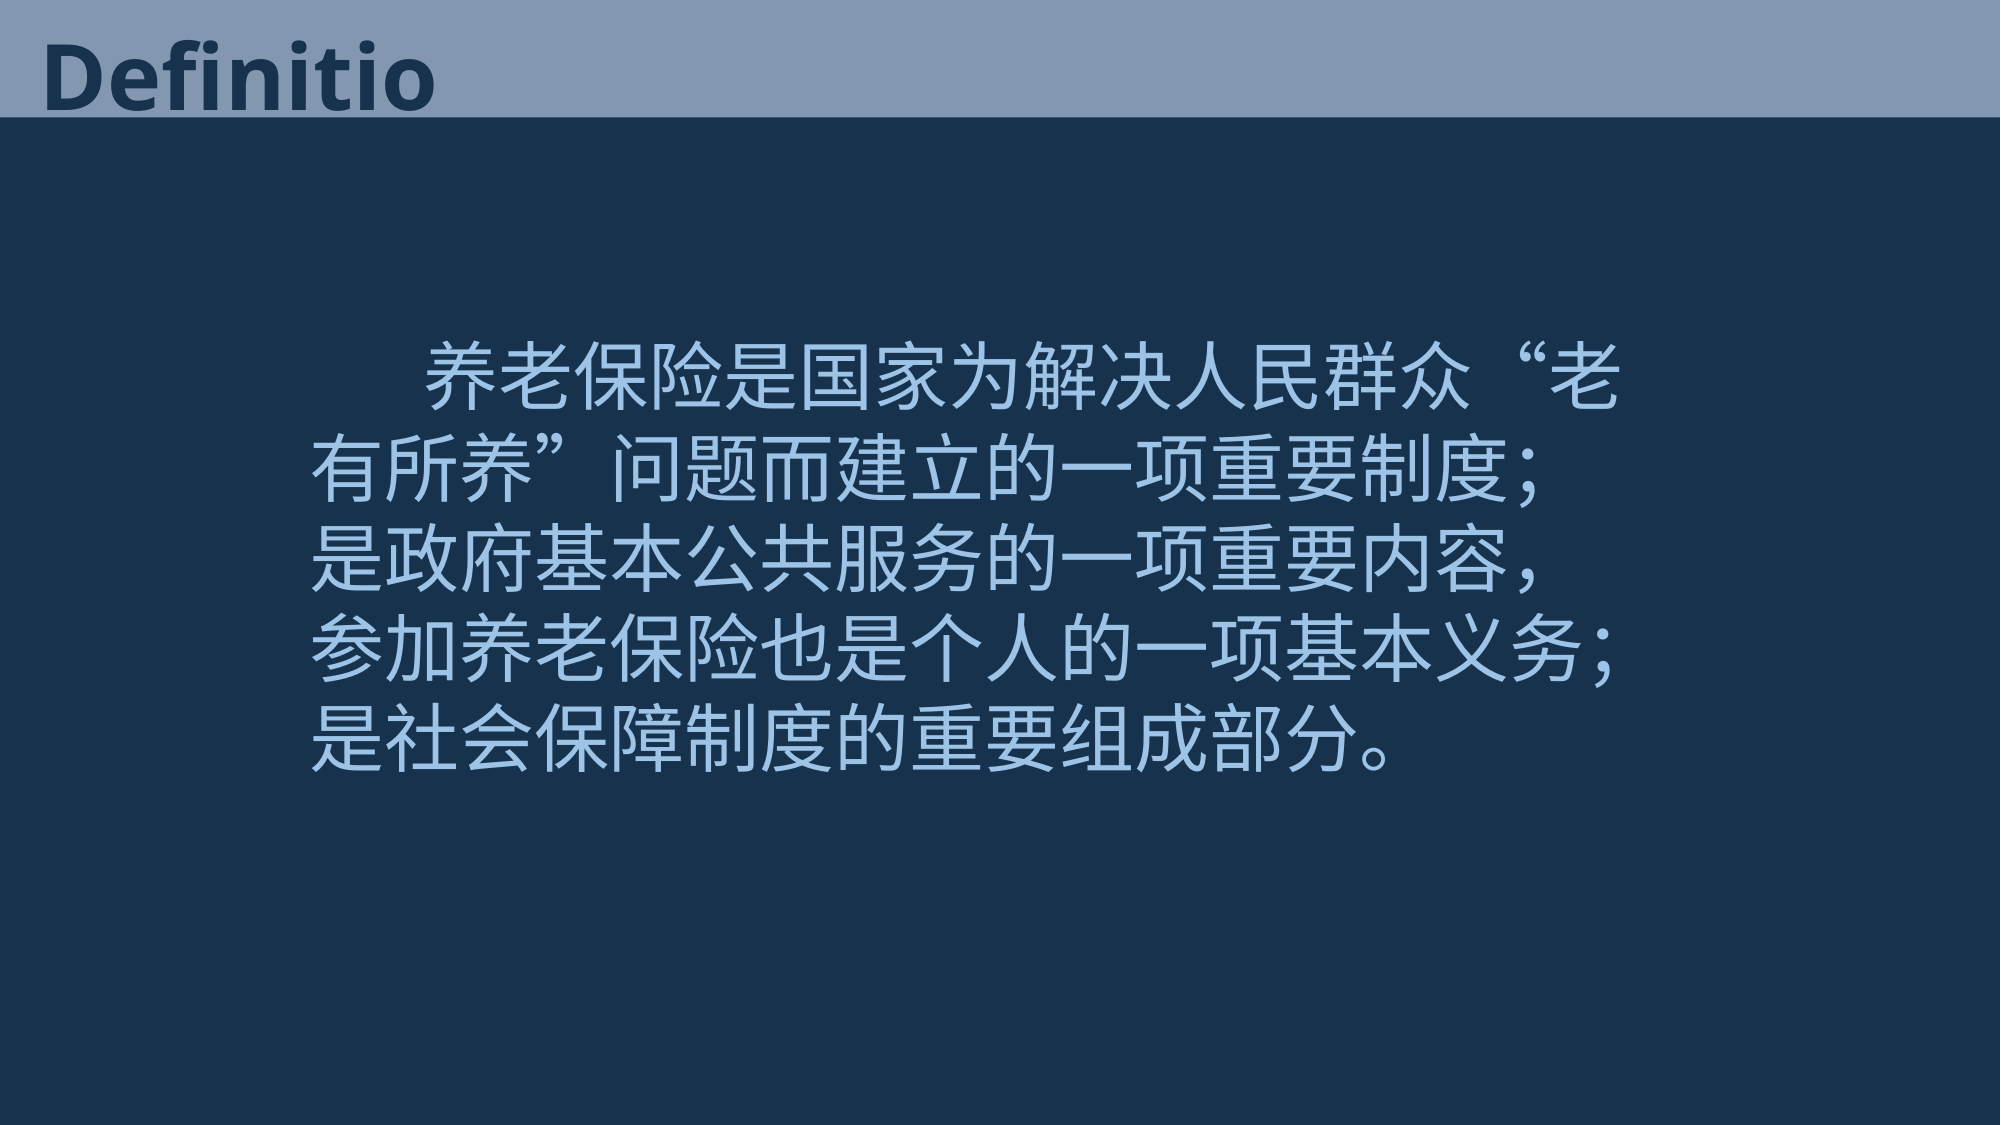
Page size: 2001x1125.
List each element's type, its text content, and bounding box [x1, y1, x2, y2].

text_box [0, 0, 2000, 118]
text_box 养老保险是国家为解决人民群众“老有所养”问题而建立的一项重要制度；是政府基本公共服务的一项重要内容，参加养老保险也是个人的一项基本义务；是社会保障制度的重要组成部分。 [295, 313, 1645, 789]
text_box Definition [24, 11, 483, 246]
